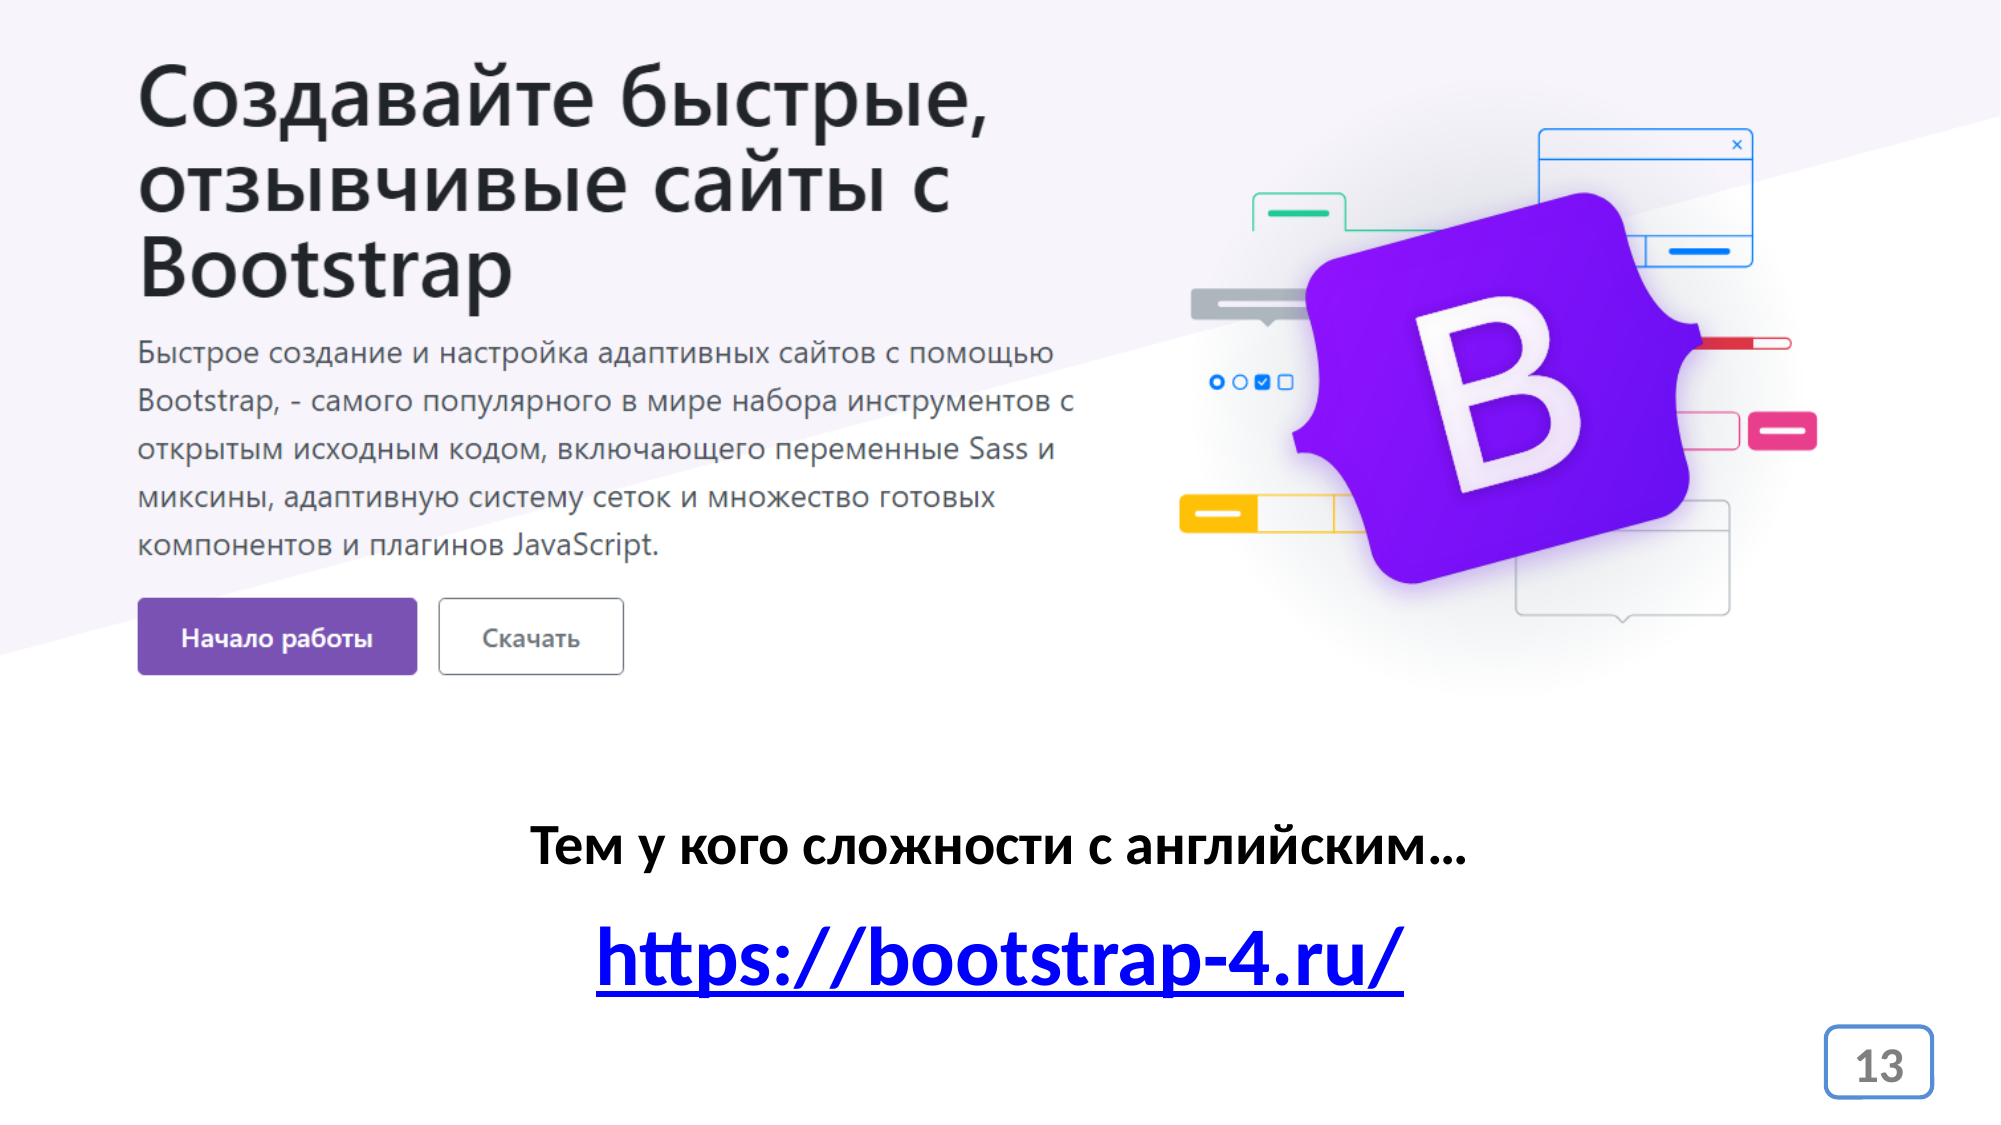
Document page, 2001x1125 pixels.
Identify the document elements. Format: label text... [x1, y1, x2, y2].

text_box https://bootstrap-4.ru/ [0, 895, 2000, 1010]
picture [0, 0, 2000, 702]
text_box 13 [1823, 1024, 1935, 1100]
text_box Тем у кого сложности с английским… [0, 798, 2000, 884]
